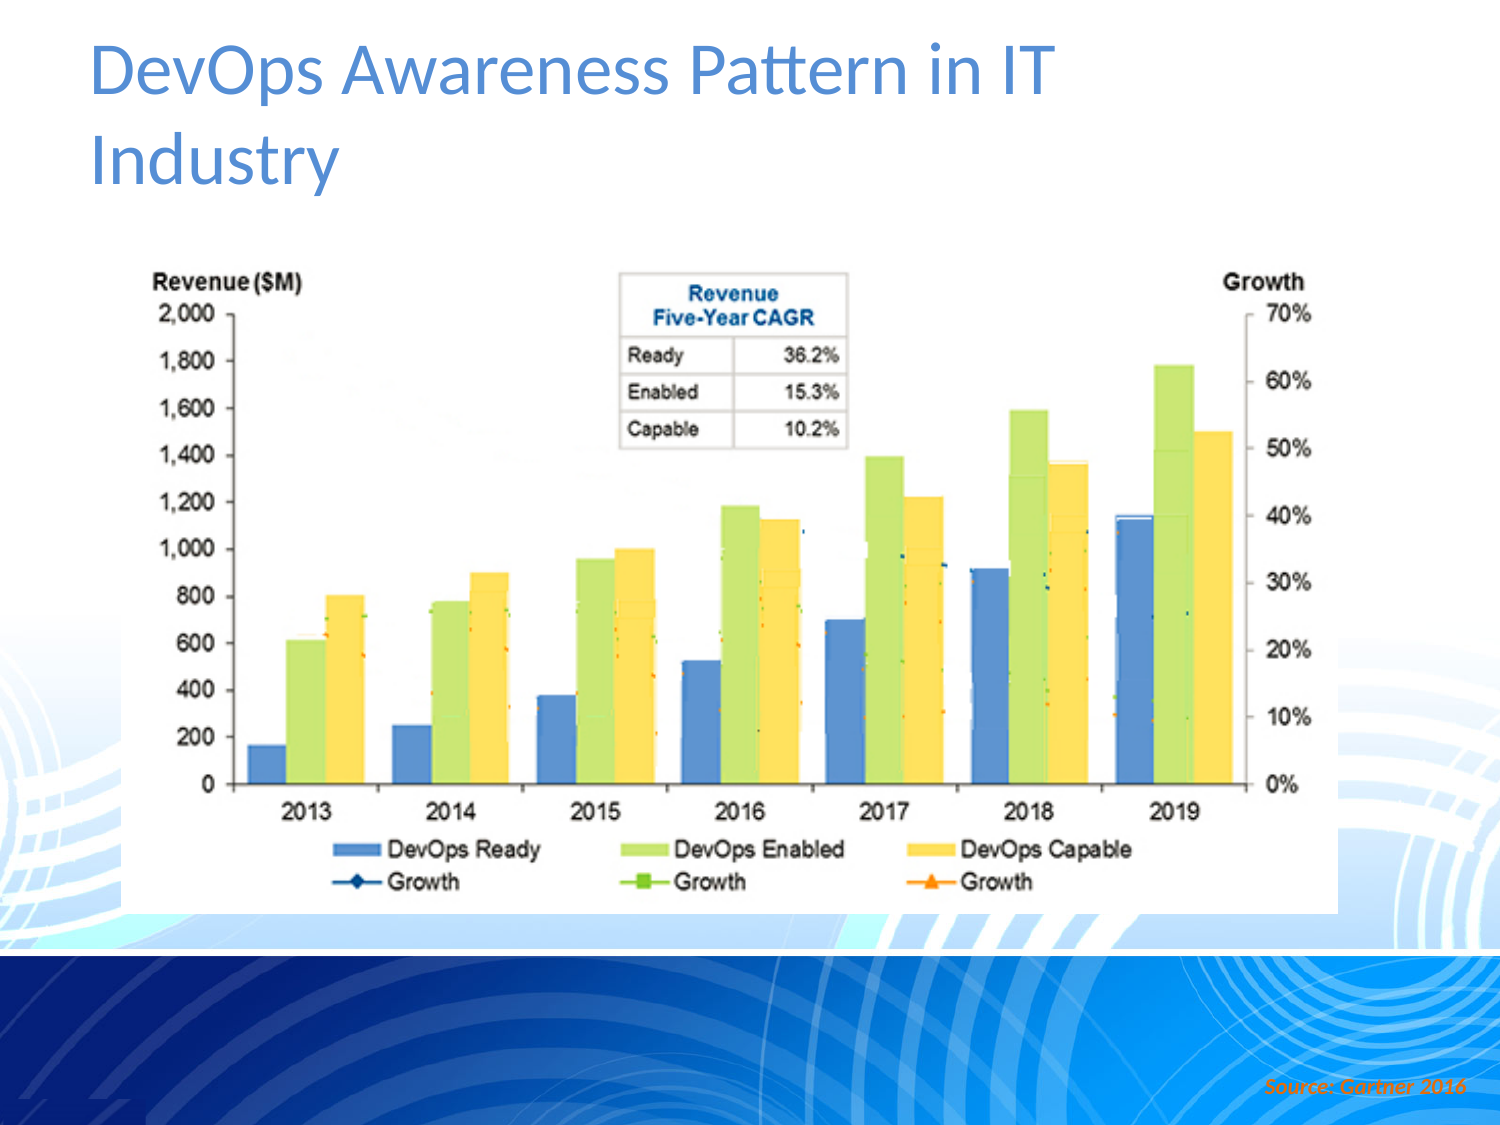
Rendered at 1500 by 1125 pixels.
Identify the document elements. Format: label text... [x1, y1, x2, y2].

title DevOps Awareness Pattern in IT Industry [74, 56, 1302, 162]
picture [0, 0, 1500, 1125]
text_box Source: Gartner 2016 [1249, 1064, 1488, 1107]
